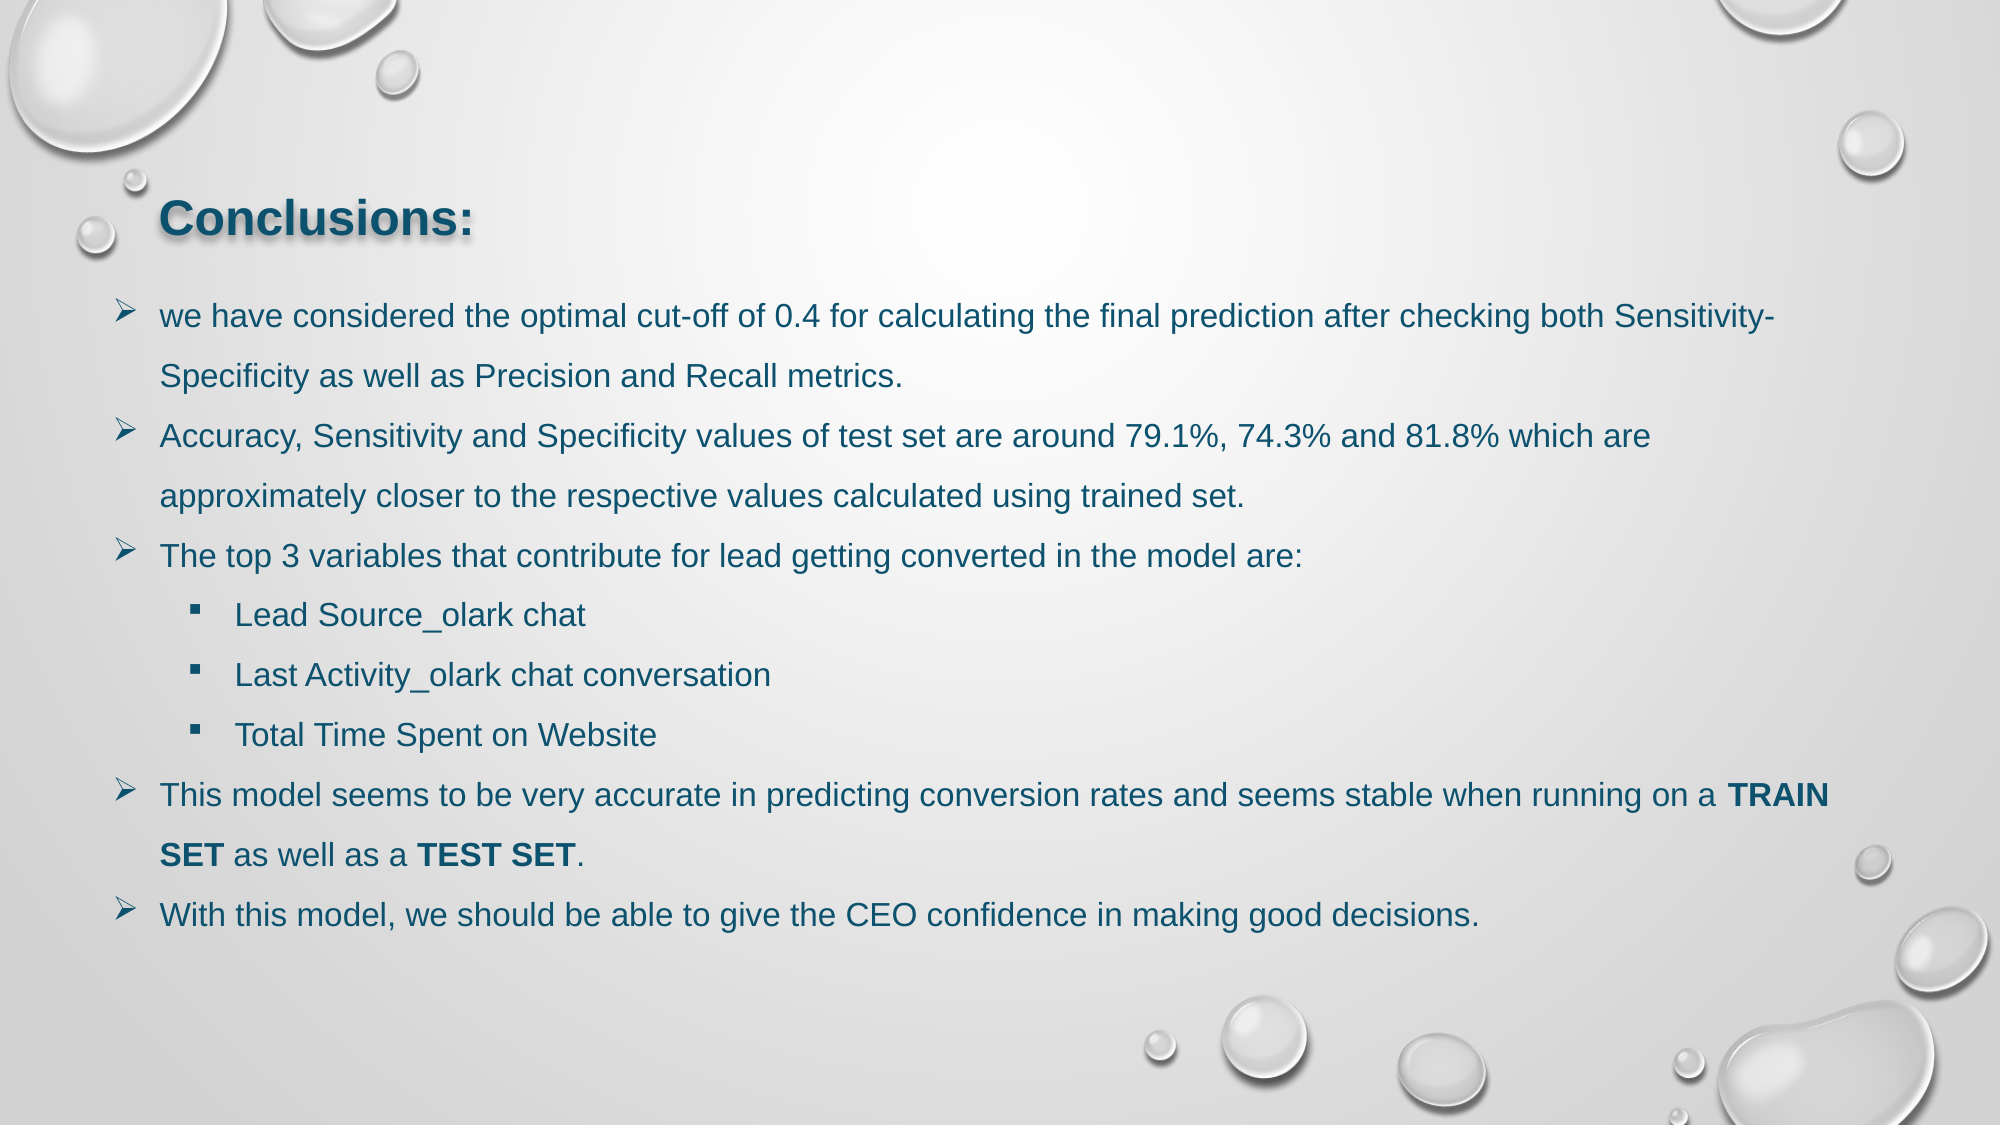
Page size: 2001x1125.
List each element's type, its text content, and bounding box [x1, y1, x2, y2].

picture [0, 0, 2000, 1125]
text_box Conclusions: [142, 163, 1089, 266]
text_box we have considered the optimal cut-off of 0.4 for calculating the final prediction after checking both Sensitivity-Specificity as well as Precision and Recall metrics. Accuracy, Sensitivity and Specificity values of test set are around 79.1%, 74.3% and 81.8% which are approximately closer to the respective values calculated using trained set. The top 3 variables that contribute for lead getting converted in the model are: Lead Source_olark chat Last Activity_olark chat conversation Total Time Spent on Website This model seems to be very accurate in predicting conversion rates and seems stable when running on a TRAIN SET as well as a TEST SET. With this model, we should be able to give the CEO confidence in making good decisions. [97, 266, 1858, 1012]
